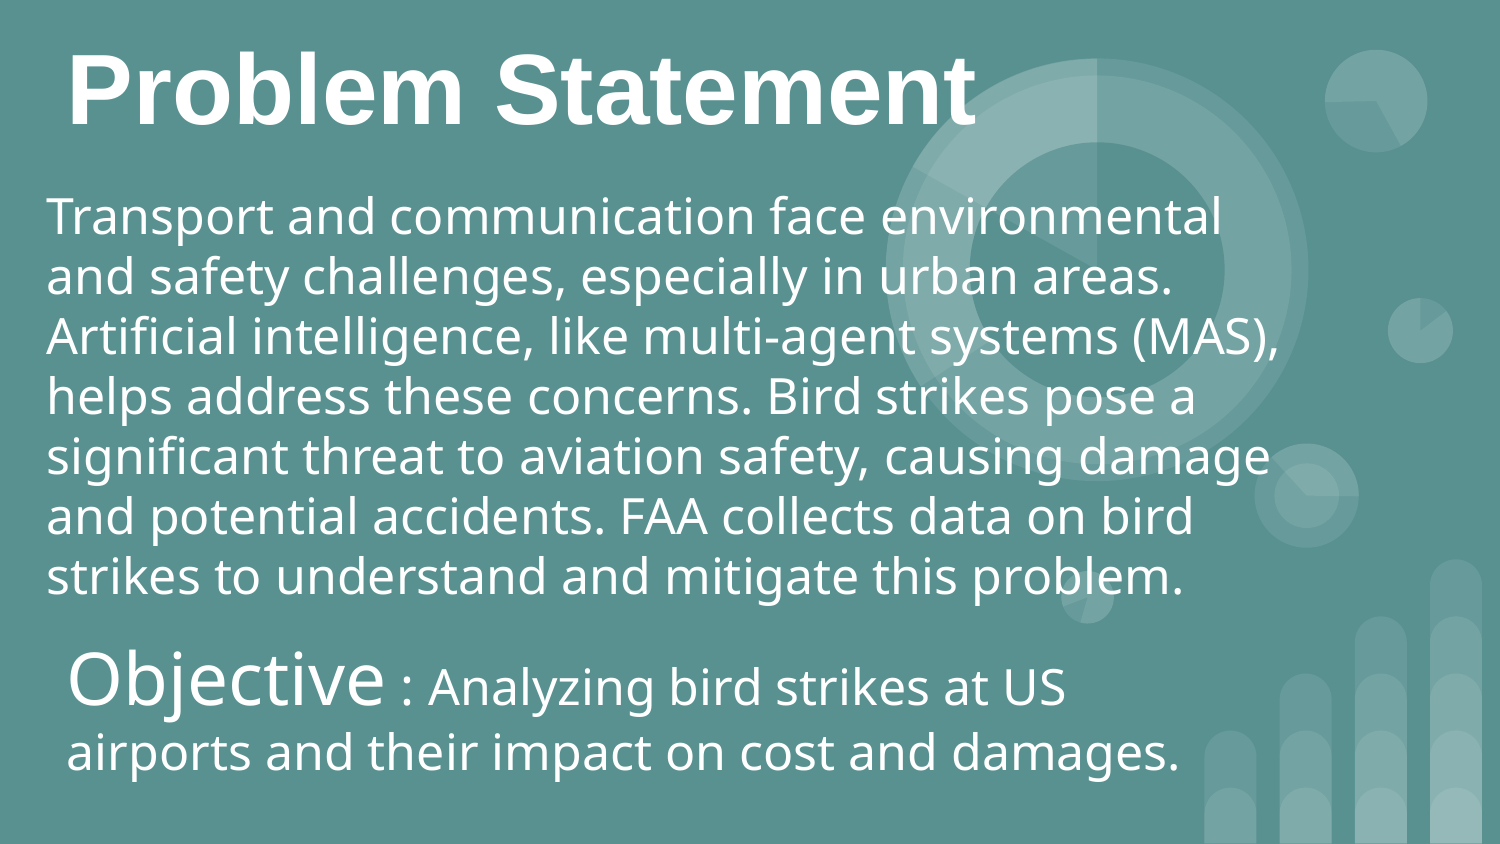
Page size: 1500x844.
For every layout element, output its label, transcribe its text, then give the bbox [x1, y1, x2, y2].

subtitle Transport and communication face environmental and safety challenges, especially in urban areas. Artificial intelligence, like multi-agent systems (MAS), helps address these concerns. Bird strikes pose a significant threat to aviation safety, causing damage and potential accidents. FAA collects data on bird strikes to understand and mitigate this problem. [31, 170, 1318, 618]
text_box Objective : Analyzing bird strikes at US airports and their impact on cost and damages. [51, 617, 1259, 796]
title Problem Statement [51, 6, 1083, 170]
